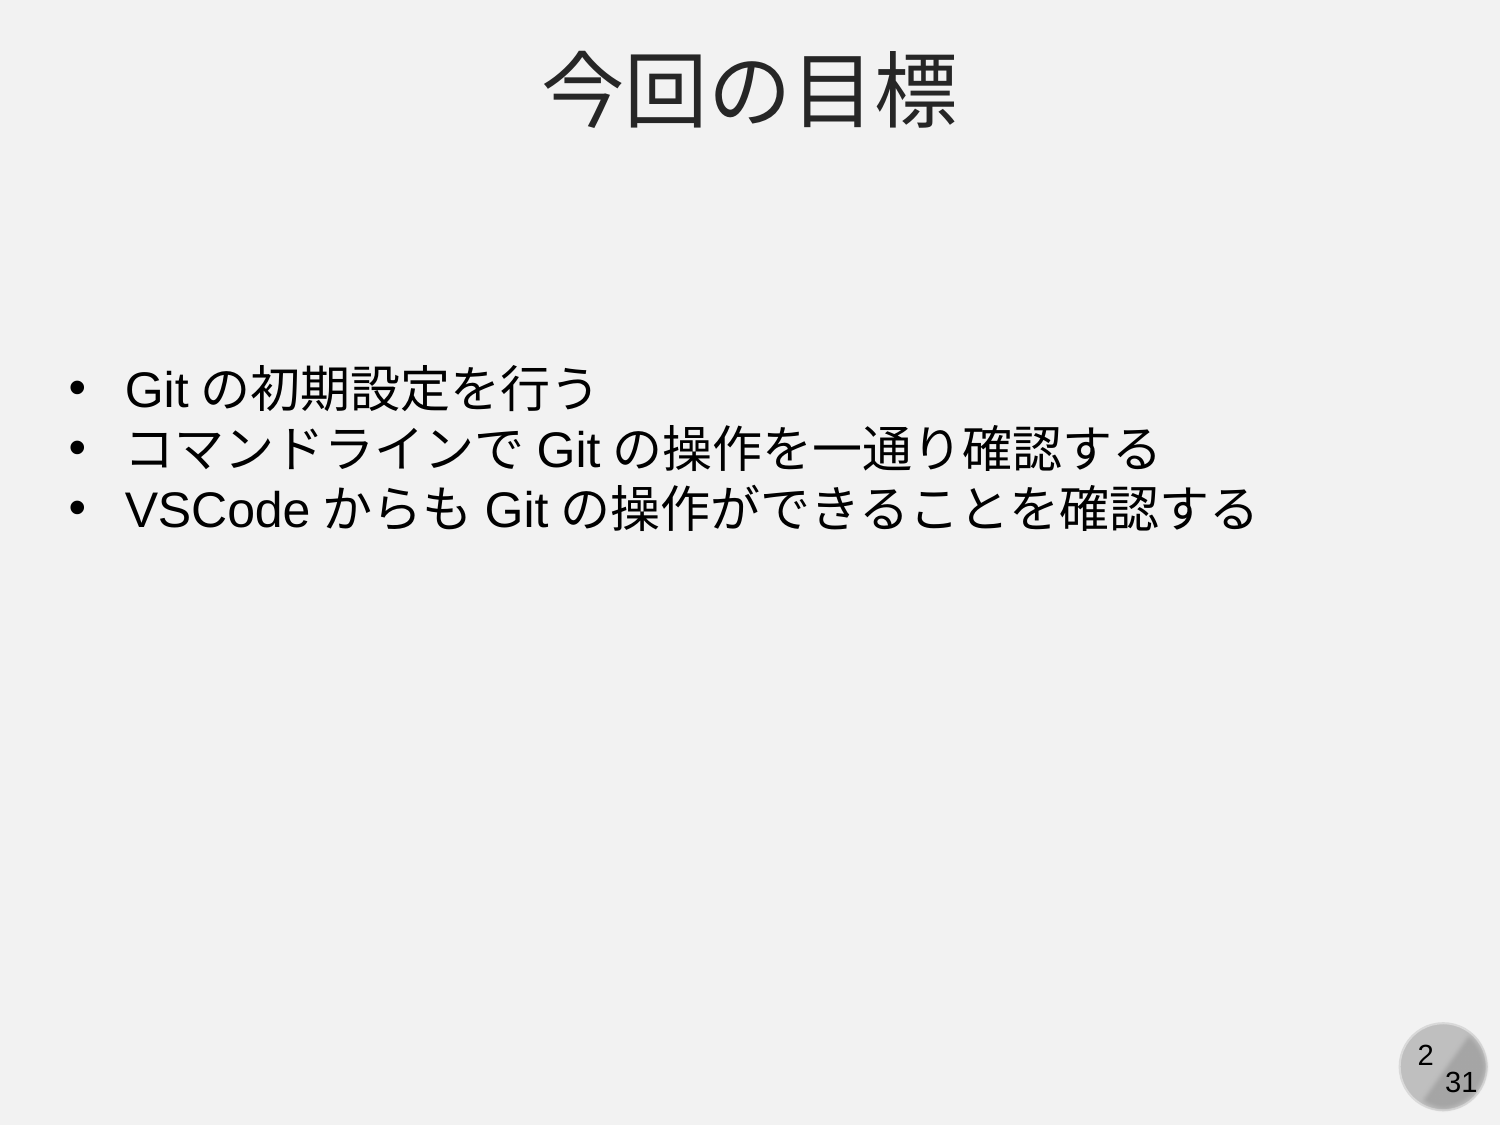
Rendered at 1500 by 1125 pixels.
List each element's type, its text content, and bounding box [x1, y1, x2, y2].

text_box Gitの初期設定を行う コマンドラインでGitの操作を一通り確認する VSCodeからもGitの操作ができることを確認する [53, 349, 1275, 545]
list 今回の目標 [0, 31, 1500, 155]
